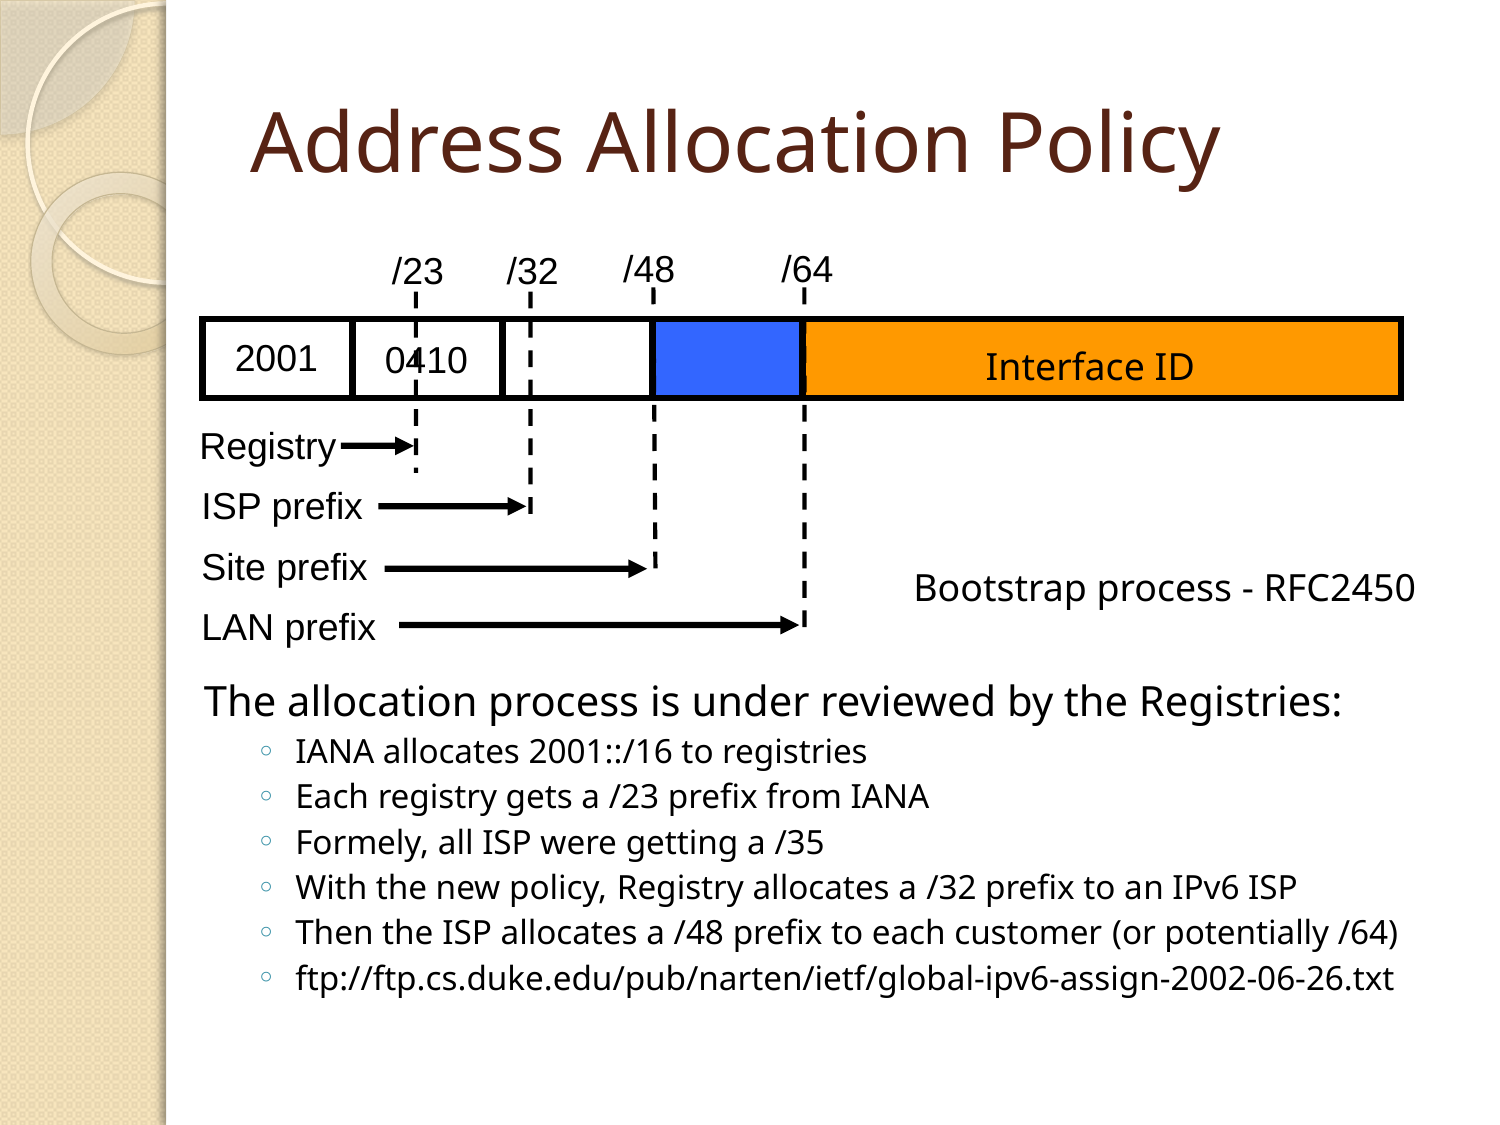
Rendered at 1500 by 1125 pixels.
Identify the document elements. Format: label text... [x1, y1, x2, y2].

text_box 2001 [211, 327, 341, 387]
text_box /48 [601, 237, 698, 298]
text_box [653, 318, 802, 398]
text_box [340, 439, 414, 453]
text_box [502, 318, 653, 398]
text_box /64 [759, 237, 856, 298]
text_box [353, 318, 502, 398]
text_box [399, 618, 800, 632]
text_box Interface ID [973, 337, 1208, 395]
text_box /23 [370, 239, 466, 300]
text_box [202, 318, 353, 398]
text_box [384, 562, 648, 575]
list The allocation process is under reviewed by the Registries: IANA allocates 2001::/16 to registries Each registry gets a /23 prefix from IANA Formely, all ISP were getting a /35 With the new policy, Registry allocates a /32 prefix to an IPv6 ISP Then the ISP allocates a /48 prefix to each customer (or potentially /64) ftp://ftp.cs.duke.edu/pub/narten/ietf/global-ipv6-assign-2002-06-26.txt [175, 675, 1442, 1075]
text_box LAN prefix [186, 595, 462, 656]
text_box [378, 500, 527, 513]
text_box Bootstrap process - RFC2450 [901, 557, 1429, 615]
title Address Allocation Policy [235, 45, 1466, 233]
text_box ISP prefix [186, 475, 462, 535]
text_box [802, 318, 1402, 398]
text_box Registry [184, 414, 460, 475]
text_box /32 [484, 239, 581, 300]
text_box 0410 [361, 329, 491, 389]
text_box Site prefix [186, 535, 462, 595]
